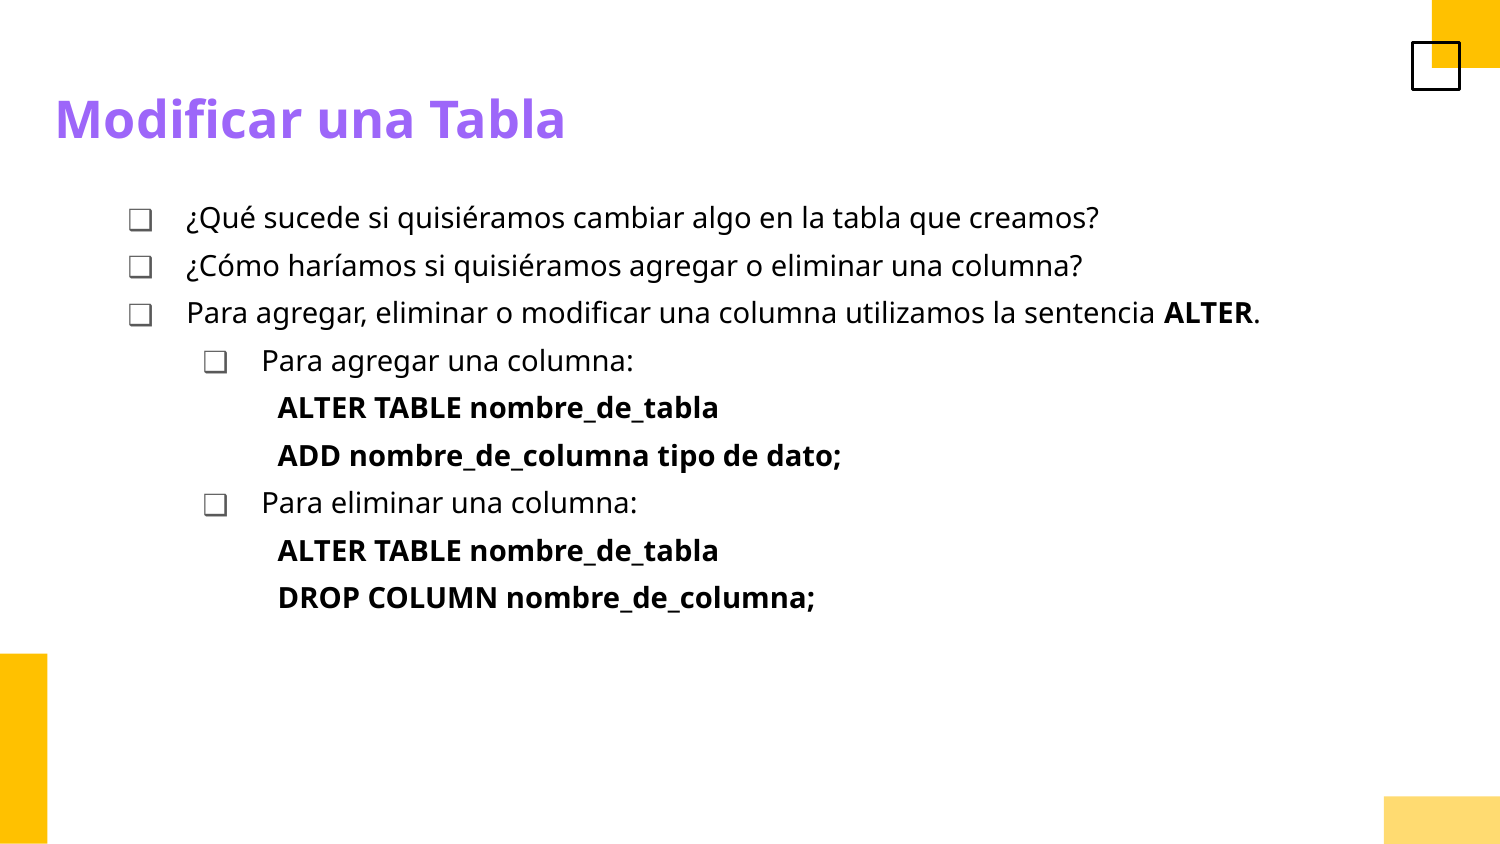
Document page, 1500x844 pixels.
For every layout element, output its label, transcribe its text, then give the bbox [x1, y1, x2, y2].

text_box ¿Qué sucede si quisiéramos cambiar algo en la tabla que creamos? ¿Cómo haríamos si quisiéramos agregar o eliminar una columna? Para agregar, eliminar o modificar una columna utilizamos la sentencia ALTER. Para agregar una columna: ALTER TABLE nombre_de_tabla ADD nombre_de_columna tipo de dato; Para eliminar una columna: ALTER TABLE nombre_de_tabla DROP COLUMN nombre_de_columna; [112, 184, 1500, 660]
text_box Modificar una Tabla [40, 71, 1460, 166]
